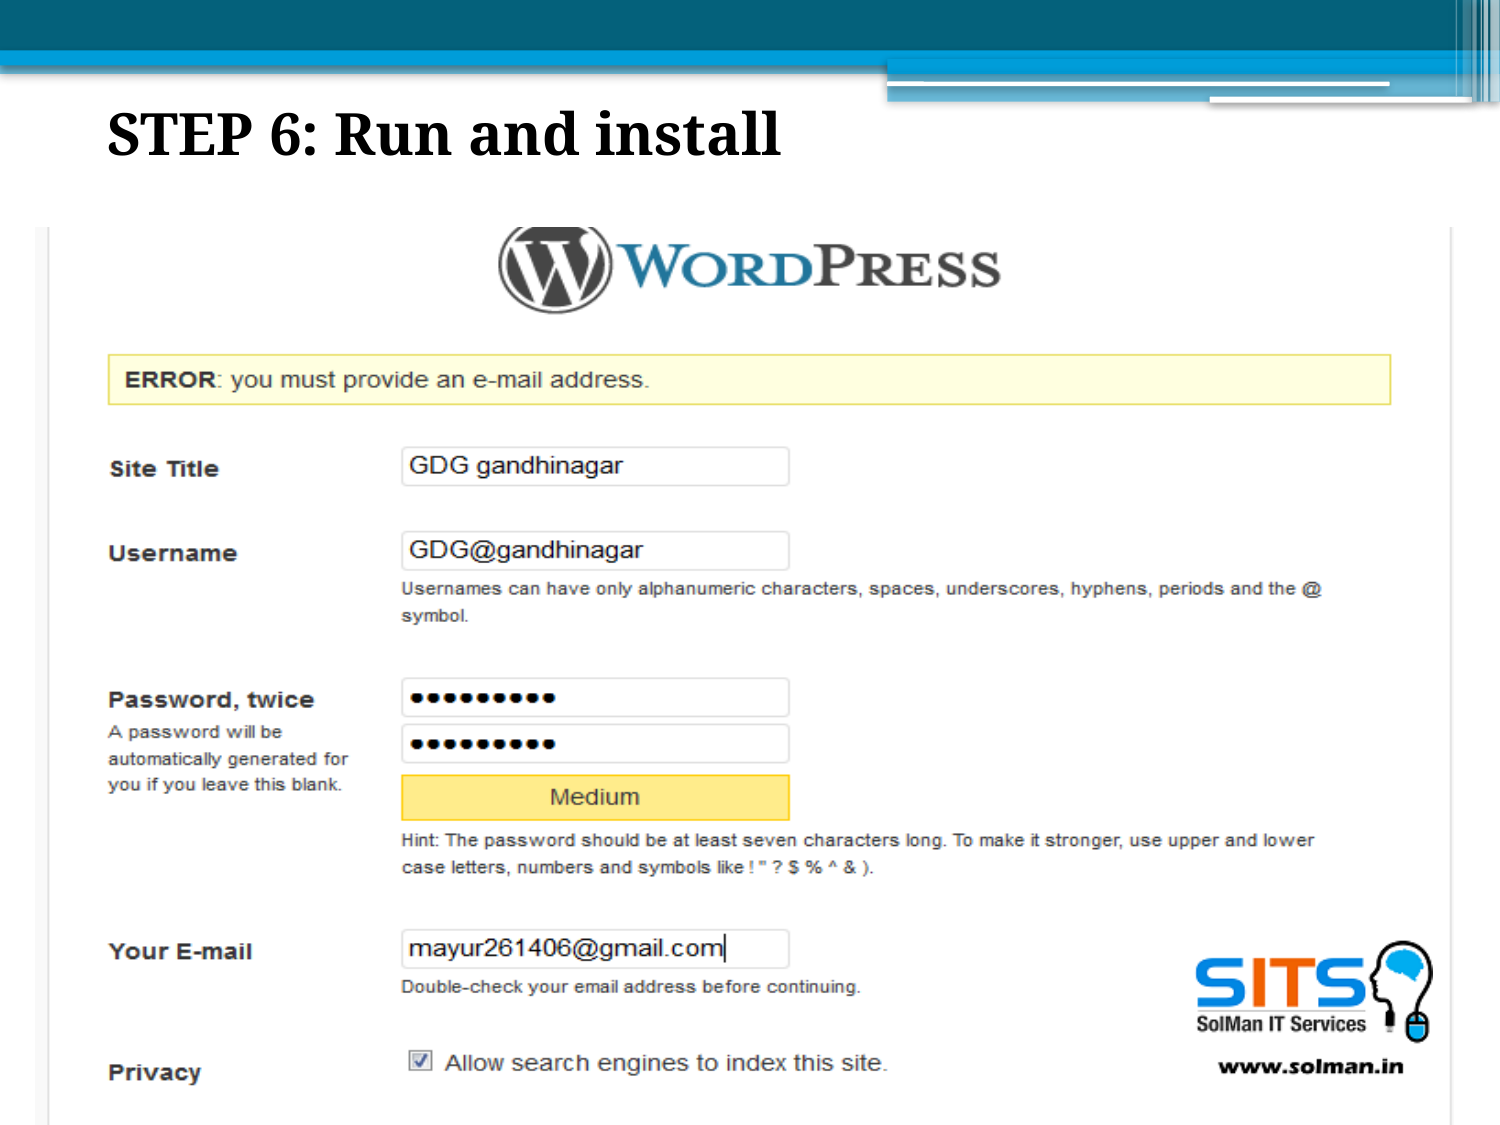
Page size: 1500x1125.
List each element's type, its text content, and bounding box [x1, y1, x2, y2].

picture [34, 226, 1454, 1125]
list STEP 6: Run and install [75, 90, 1442, 197]
